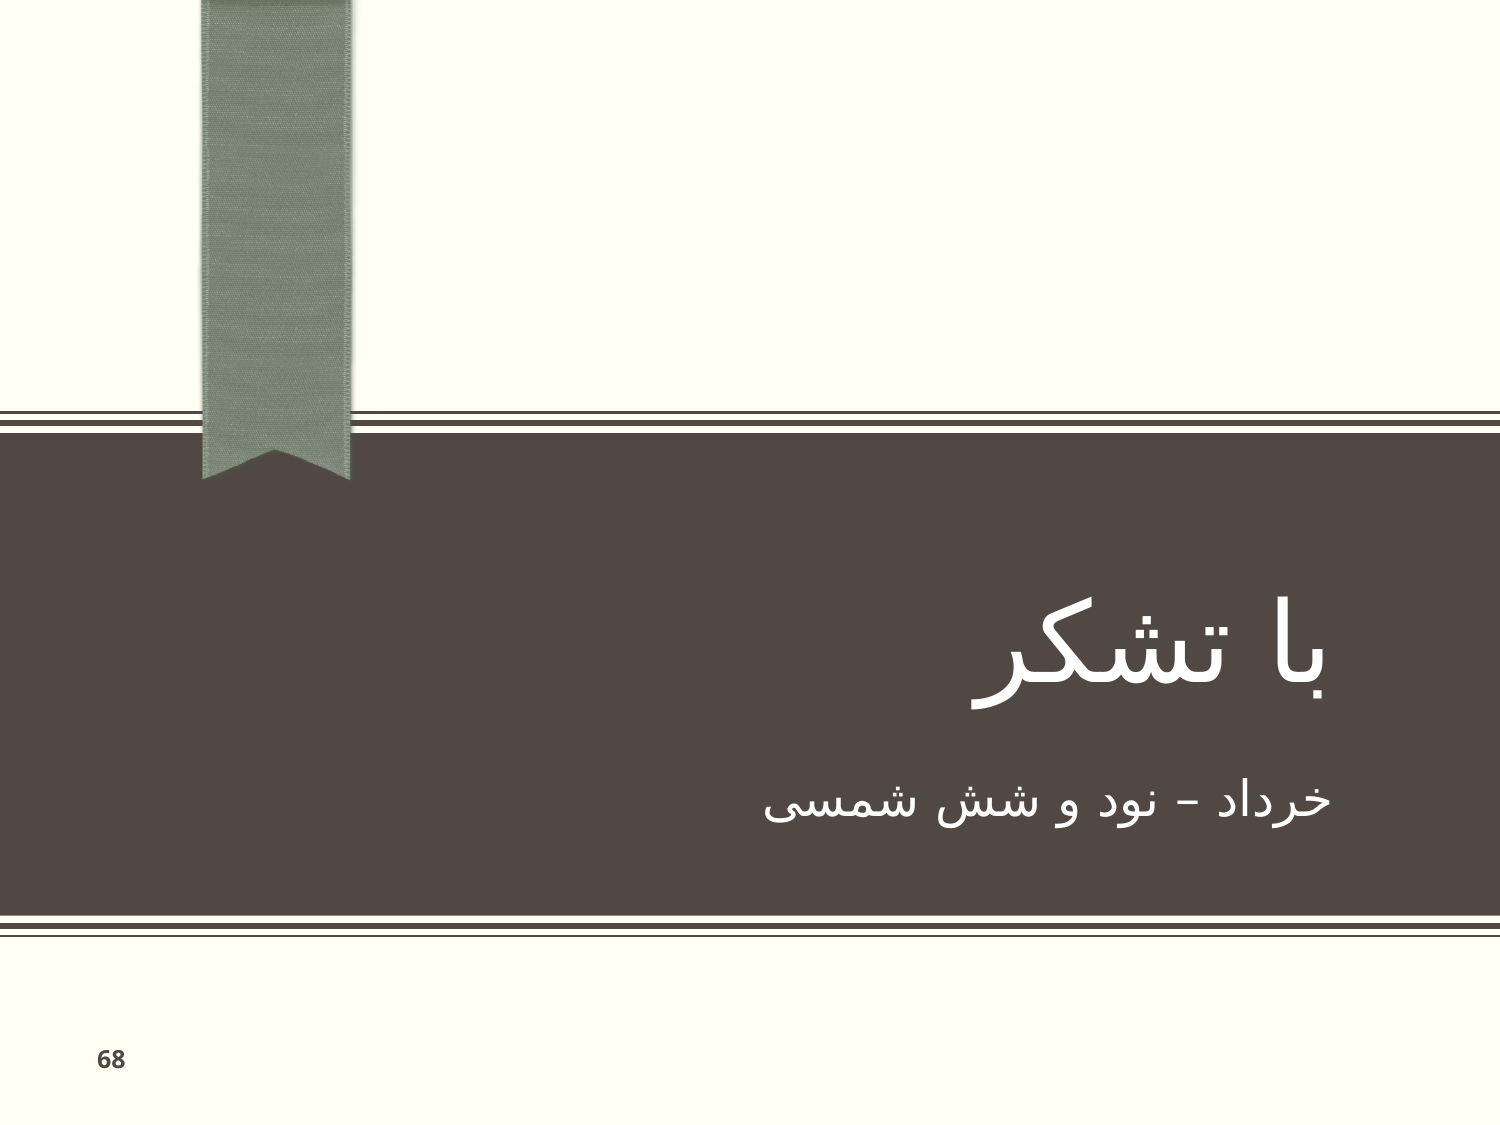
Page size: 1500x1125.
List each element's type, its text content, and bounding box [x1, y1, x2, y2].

text_box خرداد – نود و شش شمسی [94, 765, 1334, 850]
title با تشکر [94, 508, 1334, 765]
text_box 68 [82, 1036, 308, 1097]
